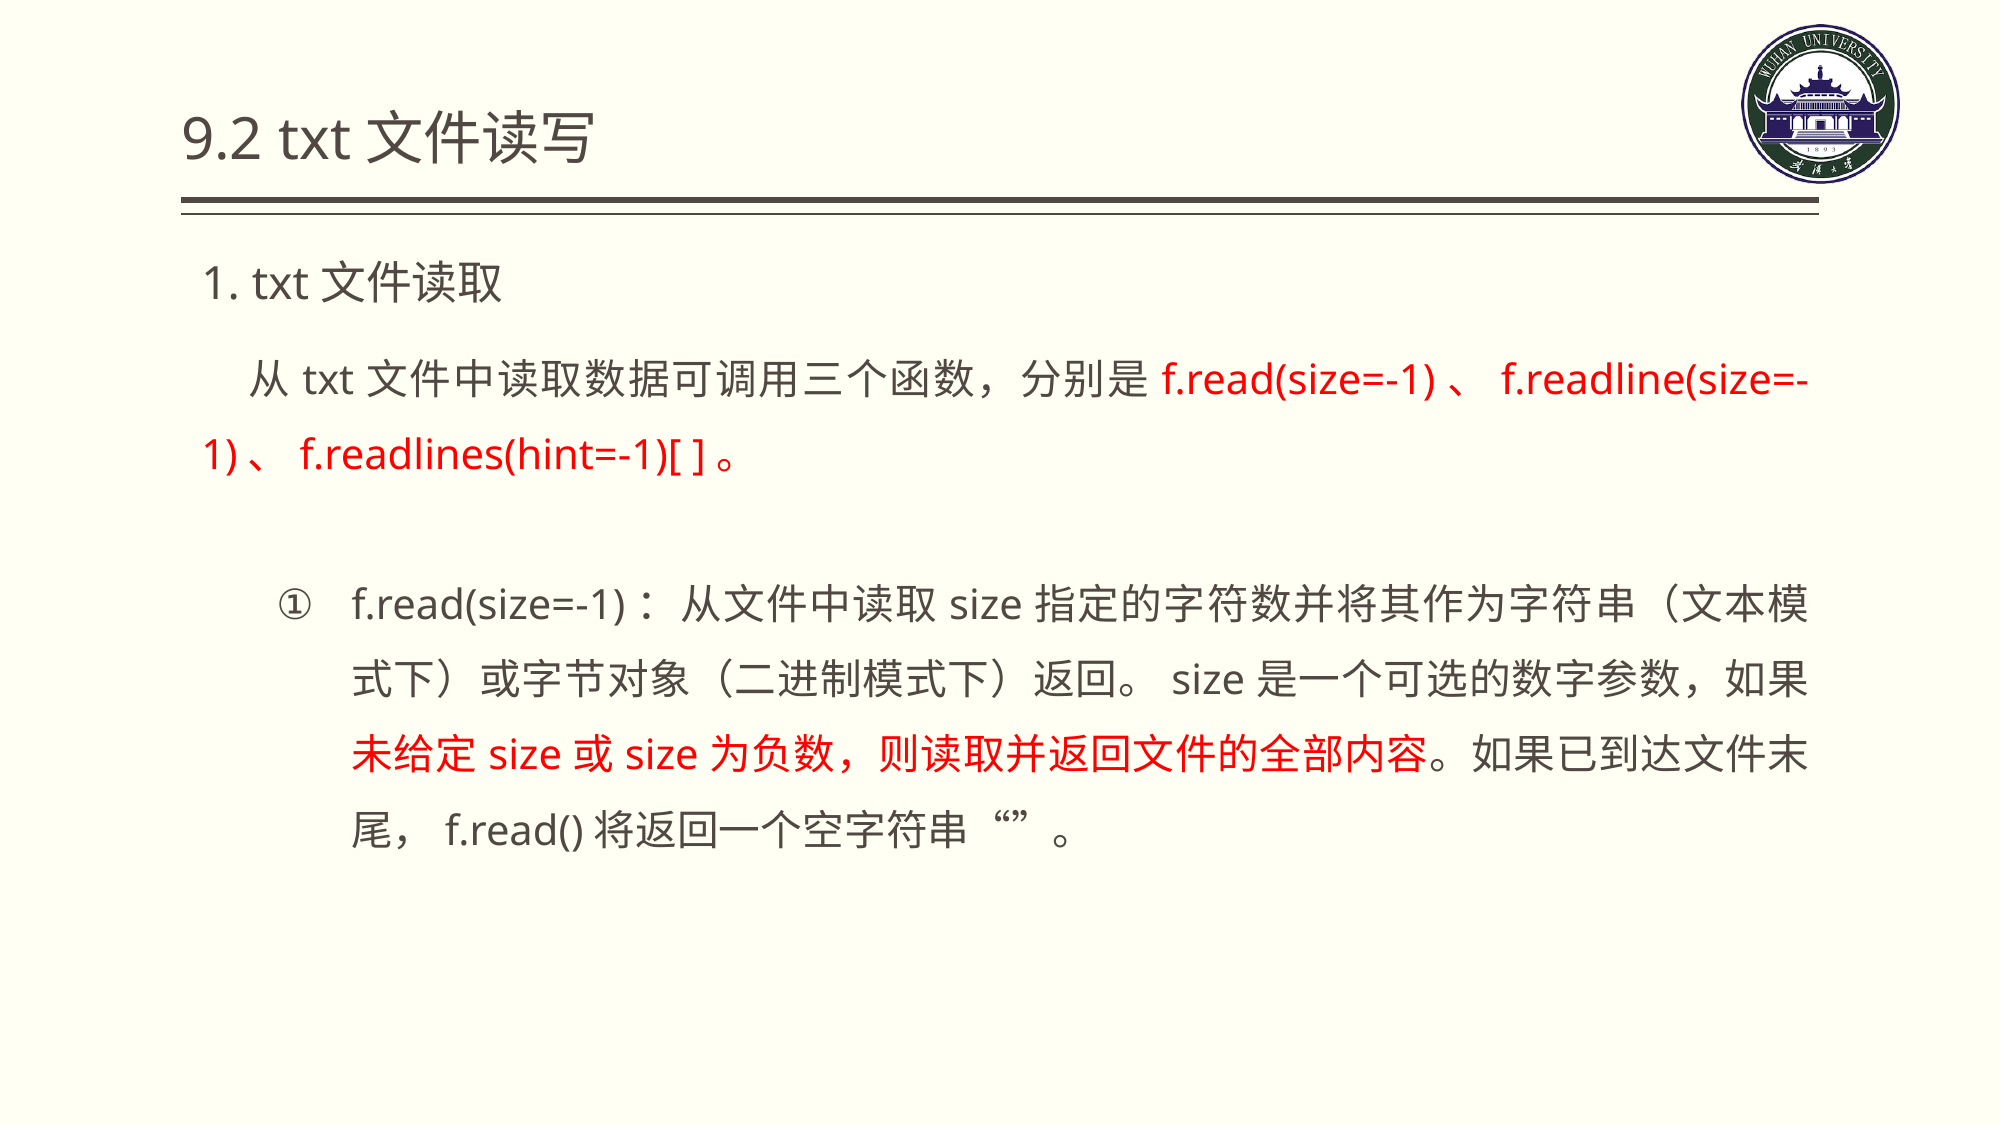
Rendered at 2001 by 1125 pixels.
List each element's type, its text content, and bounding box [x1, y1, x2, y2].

text_box 1. txt文件读取 [186, 246, 646, 320]
picture [1741, 24, 1900, 184]
text_box 从txt文件中读取数据可调用三个函数，分别是f.read(size=-1)、f.readline(size=-1)、f.readlines(hint=-1)[ ]。 f.read(size=-1)：从文件中读取size指定的字符数并将其作为字符串（文本模式下）或字节对象（二进制模式下）返回。size是一个可选的数字参数，如果未给定size或size为负数，则读取并返回文件的全部内容。如果已到达文件末尾，f.read()将返回一个空字符串“”。 [186, 320, 1824, 1063]
text_box 9.2 txt文件读写 [181, 87, 1819, 180]
